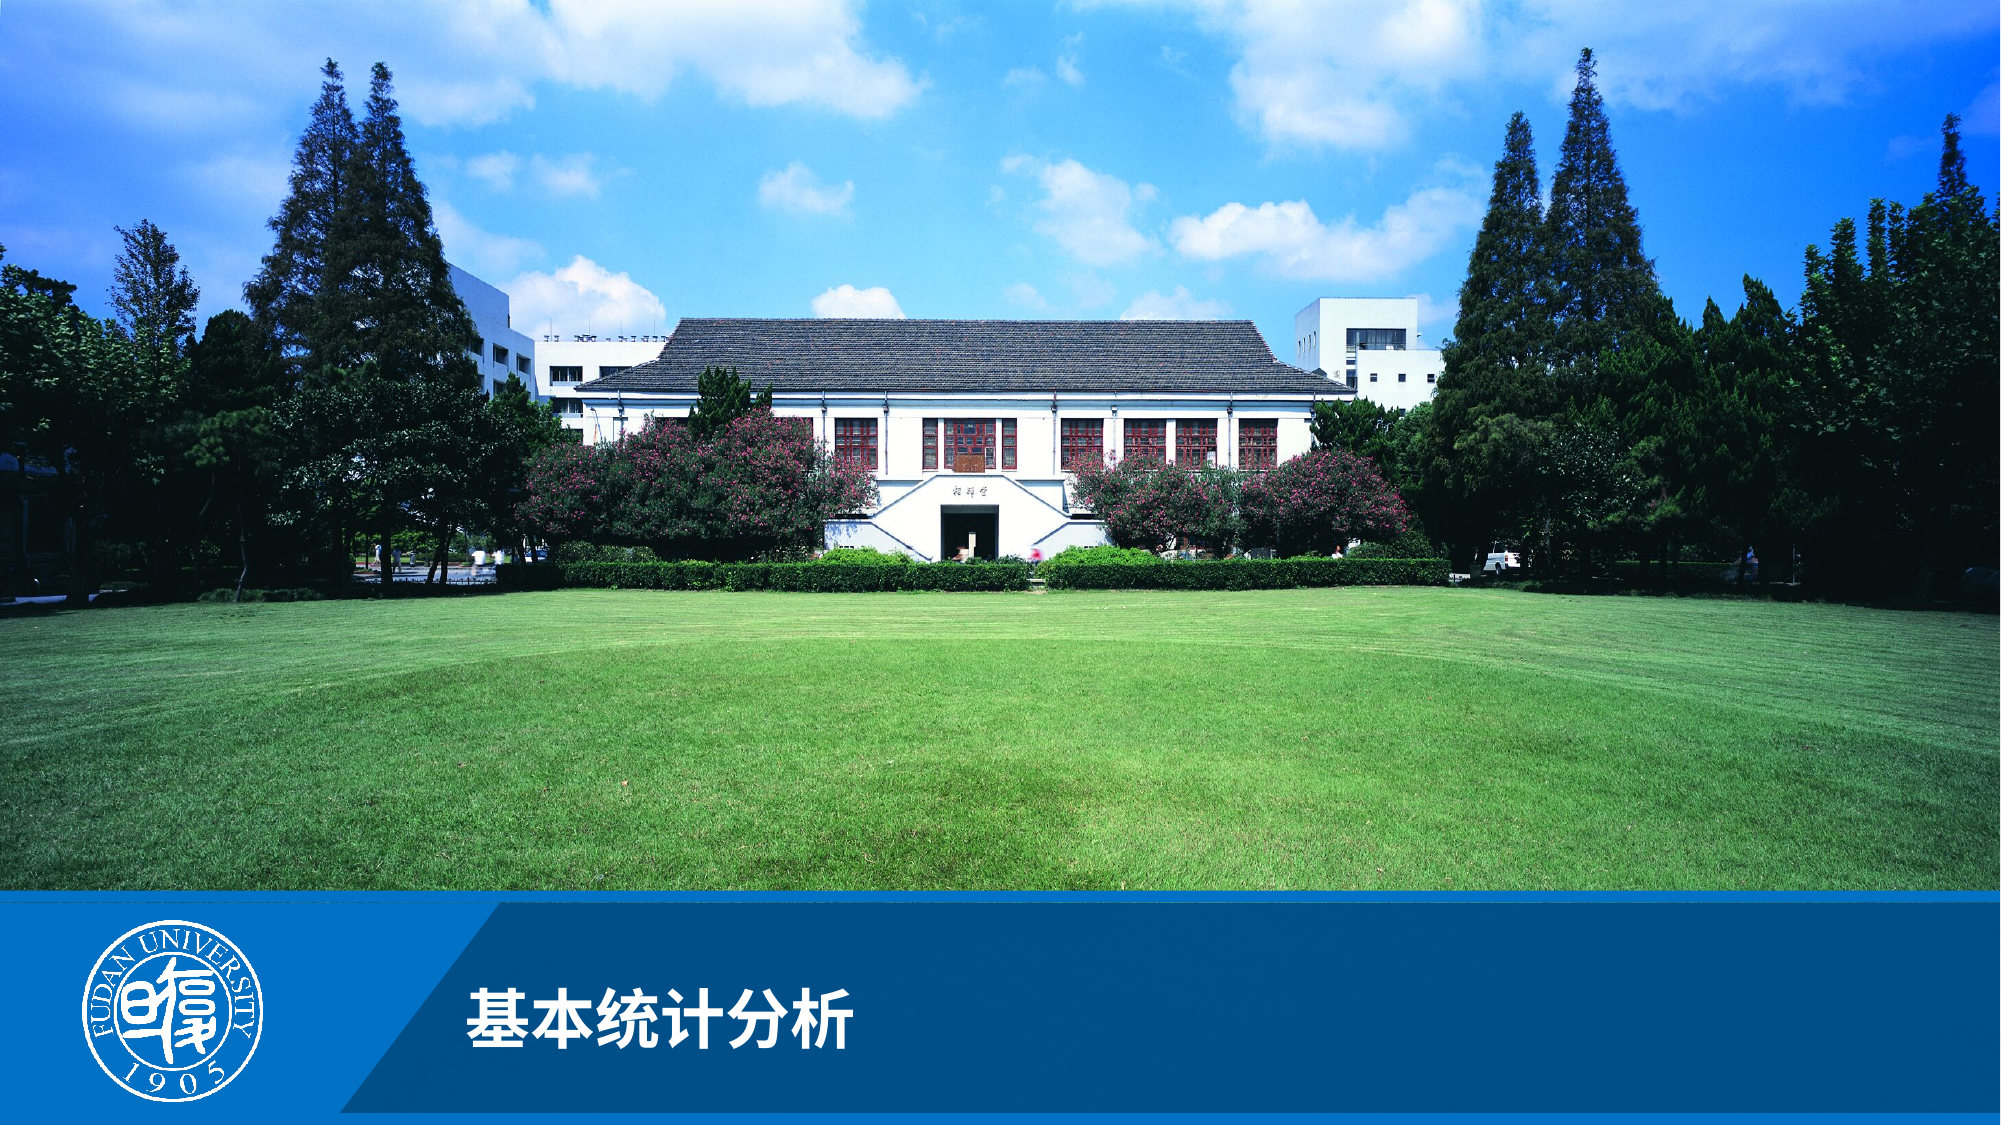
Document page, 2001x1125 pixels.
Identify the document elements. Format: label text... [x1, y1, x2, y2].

picture [0, 0, 2001, 1125]
picture [82, 920, 263, 1102]
title 基本统计分析 [450, 979, 2000, 1066]
